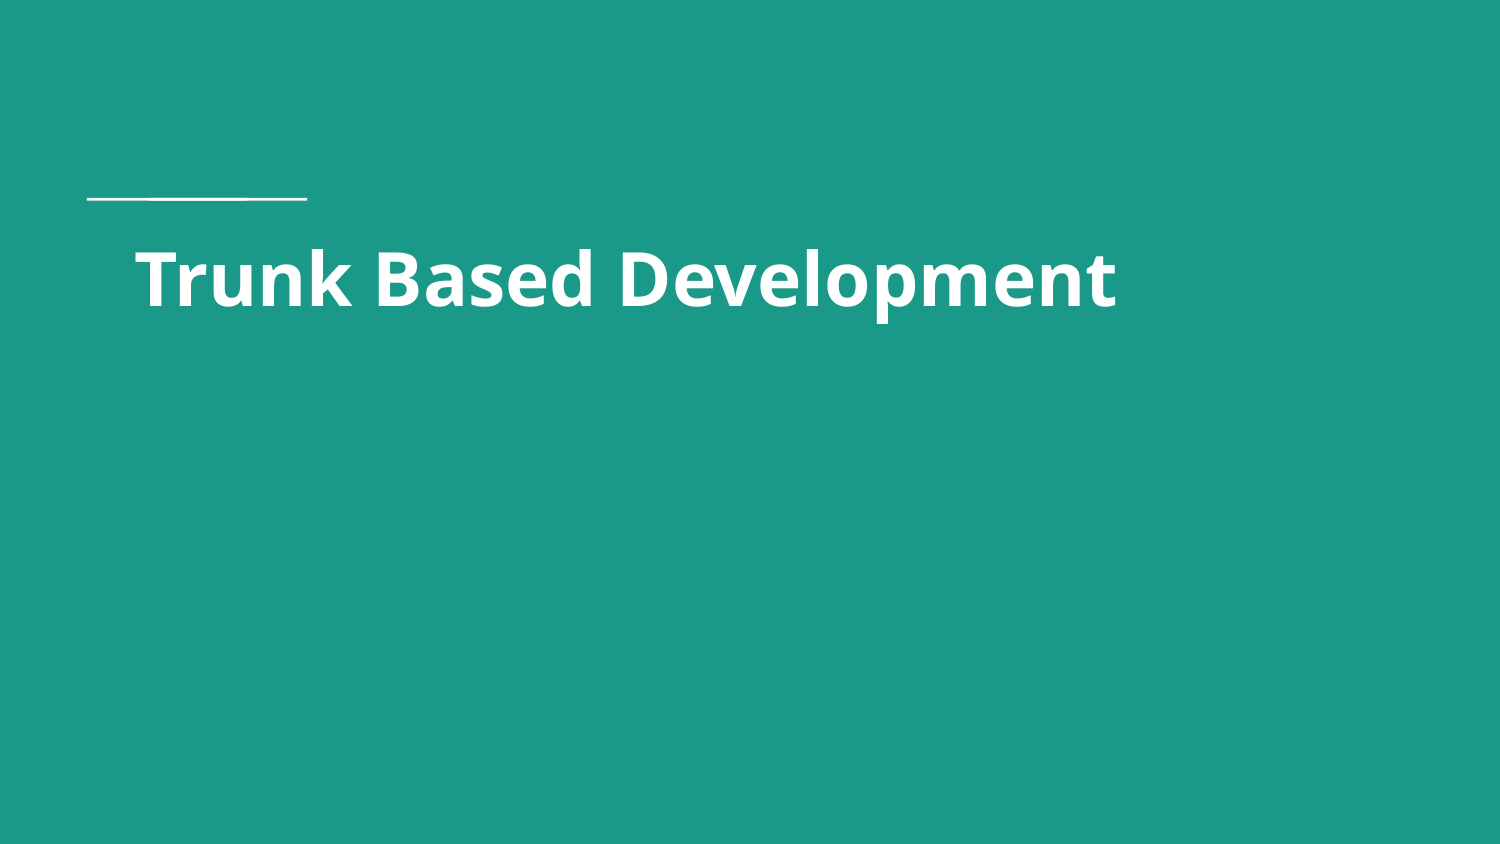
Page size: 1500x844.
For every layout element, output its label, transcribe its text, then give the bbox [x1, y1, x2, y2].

title Trunk Based Development [119, 216, 1381, 466]
